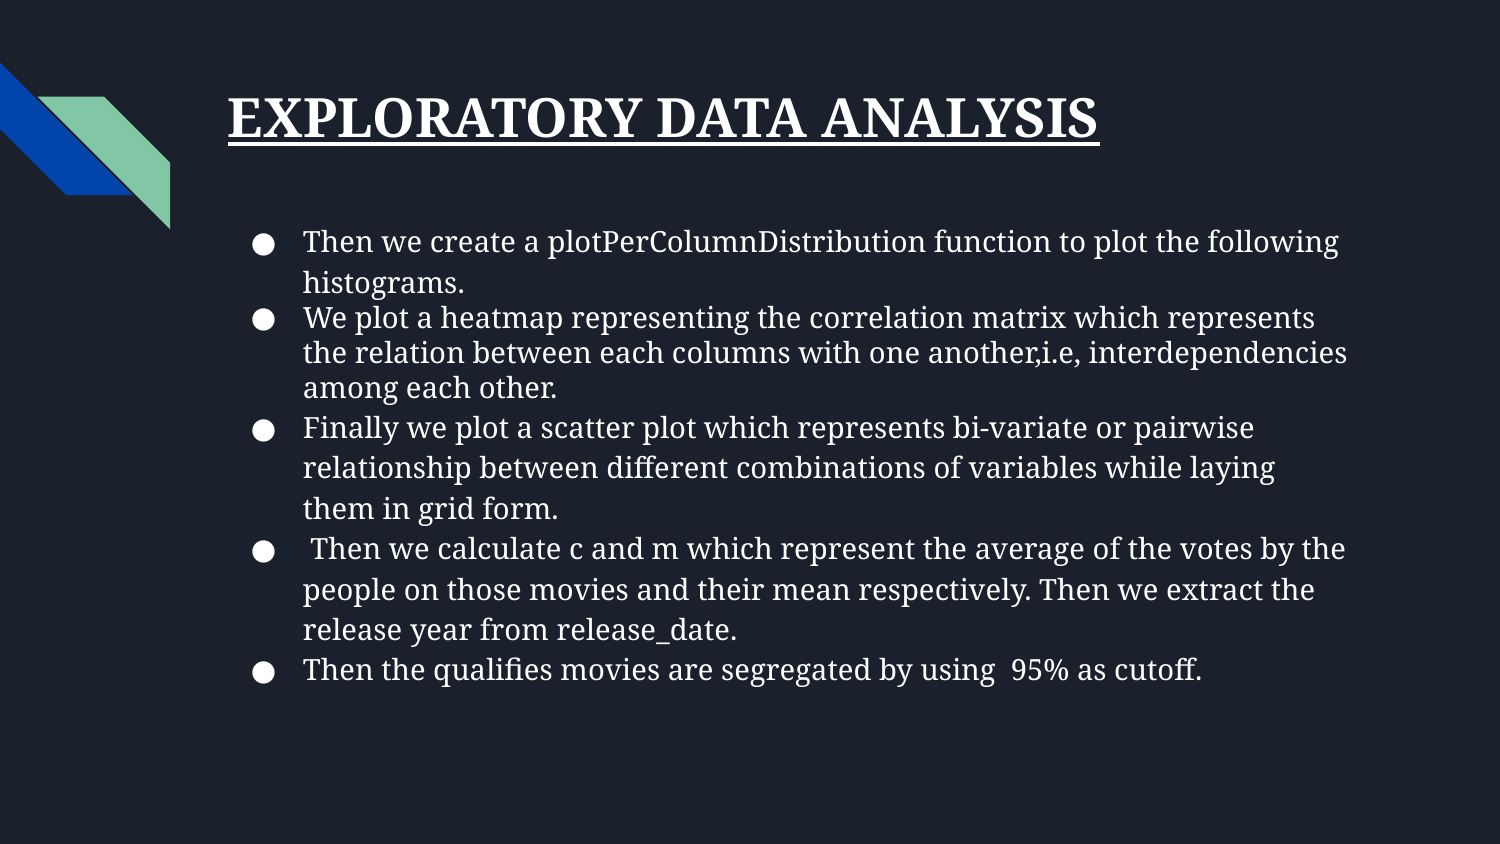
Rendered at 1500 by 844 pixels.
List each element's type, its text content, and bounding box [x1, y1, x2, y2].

title EXPLORATORY DATA ANALYSIS [212, 68, 1368, 219]
list Then we create a plotPerColumnDistribution function to plot the following histograms. We plot a heatmap representing the correlation matrix which represents the relation between each columns with one another,i.e, interdependencies among each other. Finally we plot a scatter plot which represents bi-variate or pairwise relationship between different combinations of variables while laying them in grid form. Then we calculate c and m which represent the average of the votes by the people on those movies and their mean respectively. Then we extract the release year from release_date. Then the qualifies movies are segregated by using 95% as cutoff. [212, 219, 1368, 735]
